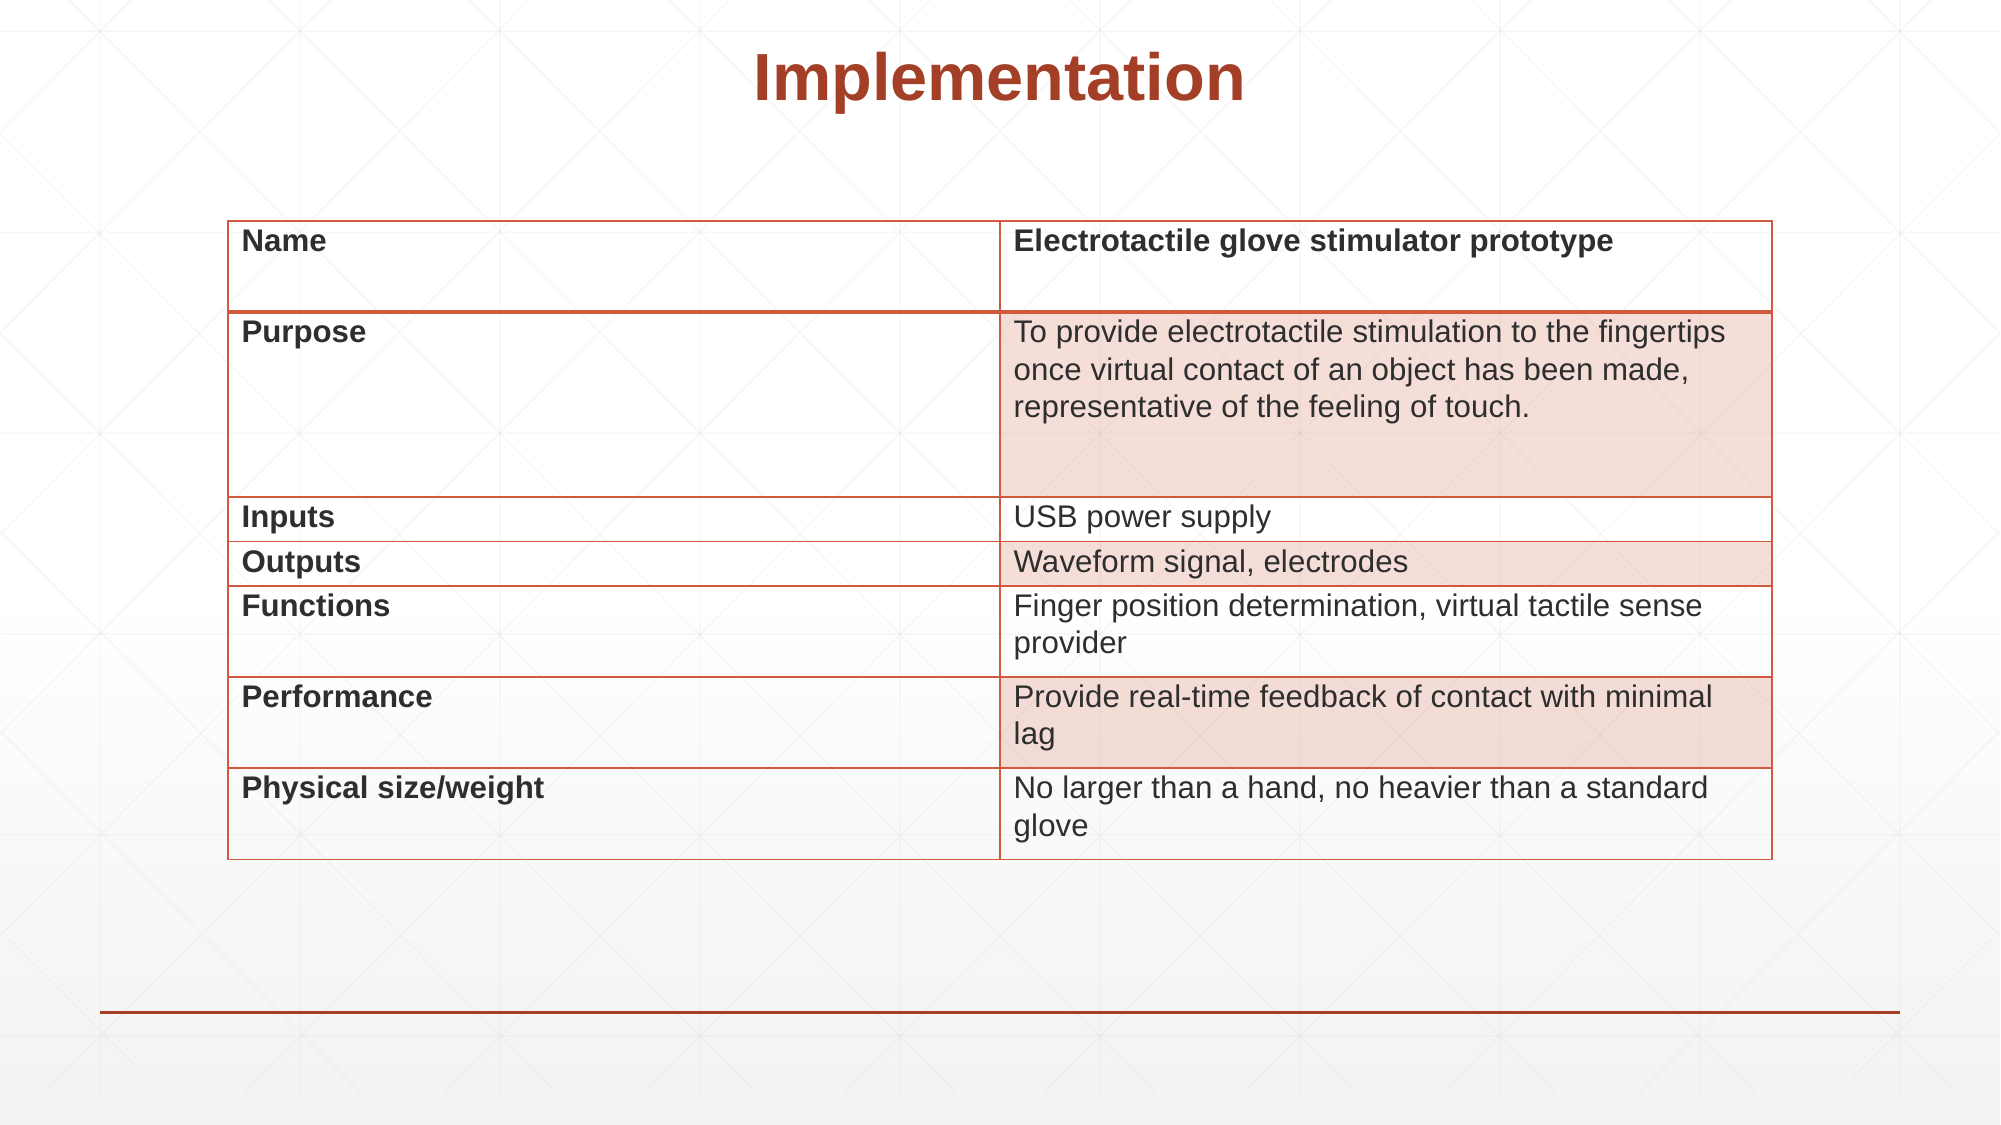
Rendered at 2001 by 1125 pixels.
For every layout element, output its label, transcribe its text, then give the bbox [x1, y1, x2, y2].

table_cell Inputs [229, 498, 999, 541]
table_cell No larger than a hand, no heavier than a standard glove [1001, 769, 1771, 859]
table_cell To provide electrotactile stimulation to the fingertips once virtual contact of an object has been made, representative of the feeling of touch. [1001, 314, 1771, 496]
table_cell Provide real-time feedback of contact with minimal lag [1001, 678, 1771, 767]
table_header Electrotactile glove stimulator prototype [1001, 222, 1771, 310]
title Implementation [212, 30, 1788, 123]
table_cell Purpose [229, 314, 999, 496]
table_cell Performance [229, 678, 999, 767]
table_cell Waveform signal, electrodes [1001, 542, 1771, 585]
table_cell Physical size/weight [229, 769, 999, 859]
table_cell Finger position determination, virtual tactile sense provider [1001, 587, 1771, 676]
table_cell Outputs [229, 542, 999, 585]
table_header Name [229, 222, 999, 310]
table_cell Functions [229, 587, 999, 676]
table_cell USB power supply [1001, 498, 1771, 541]
